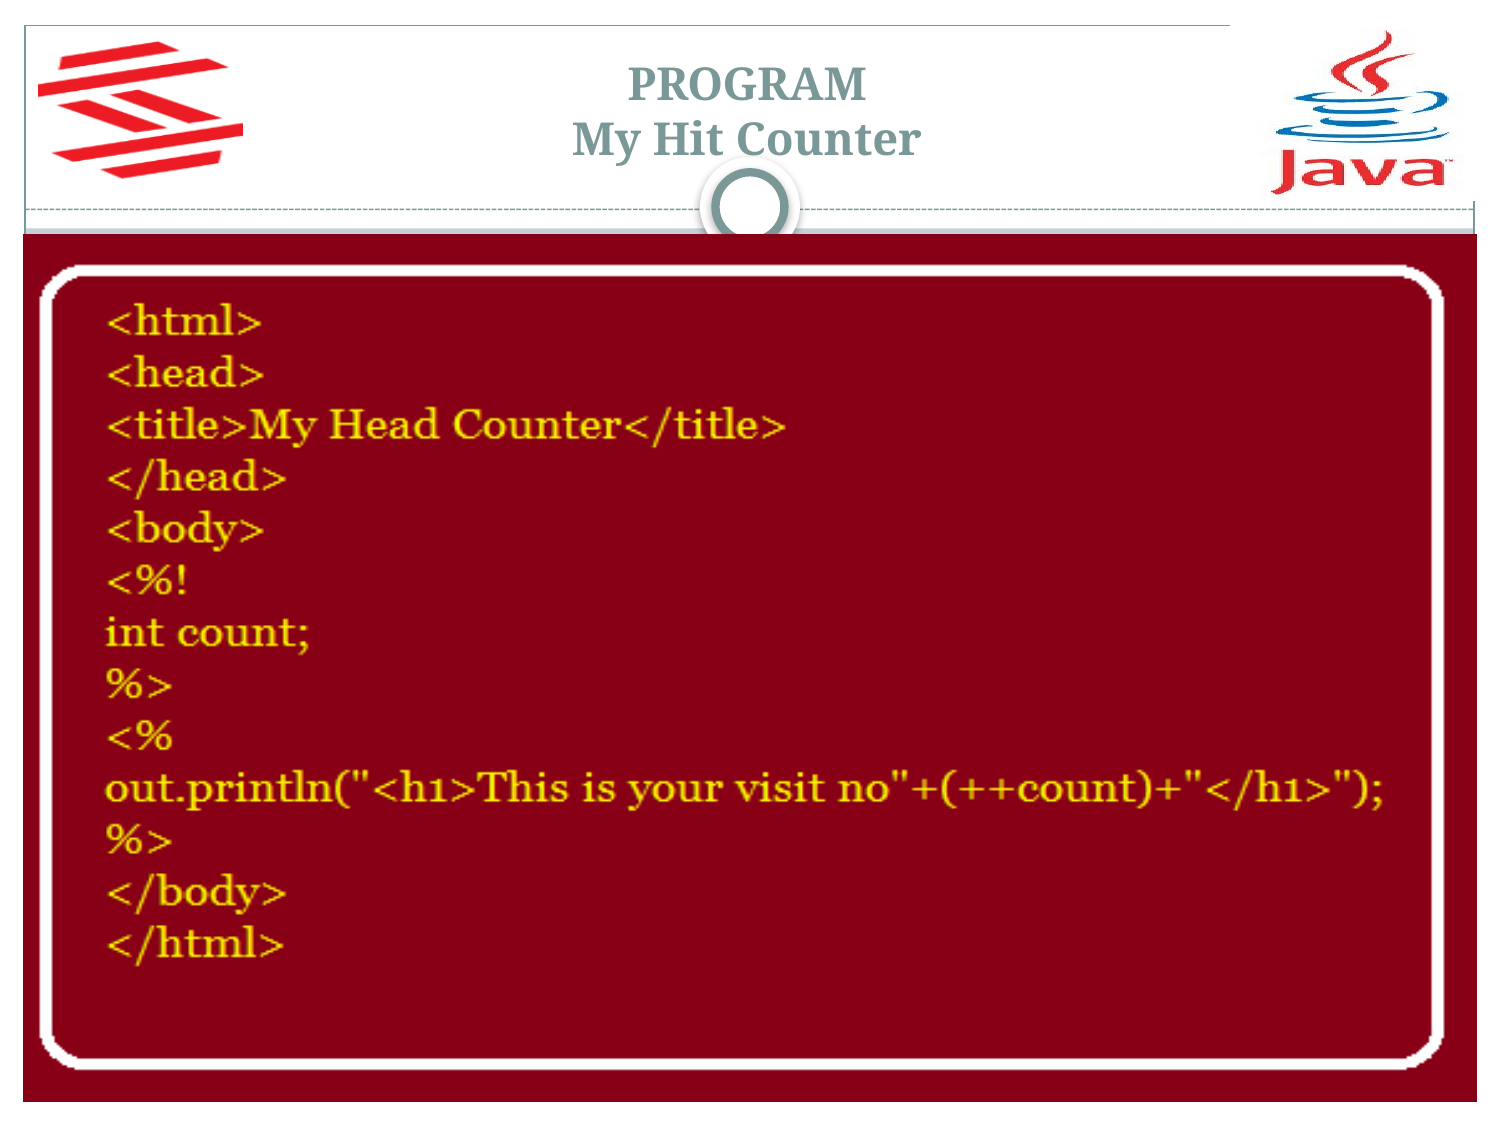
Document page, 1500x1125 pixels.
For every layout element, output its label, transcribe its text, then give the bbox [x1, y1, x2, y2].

picture [37, 40, 243, 185]
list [23, 234, 1477, 1102]
picture [1230, 23, 1483, 201]
title PROGRAM My Hit Counter [248, 46, 1223, 172]
